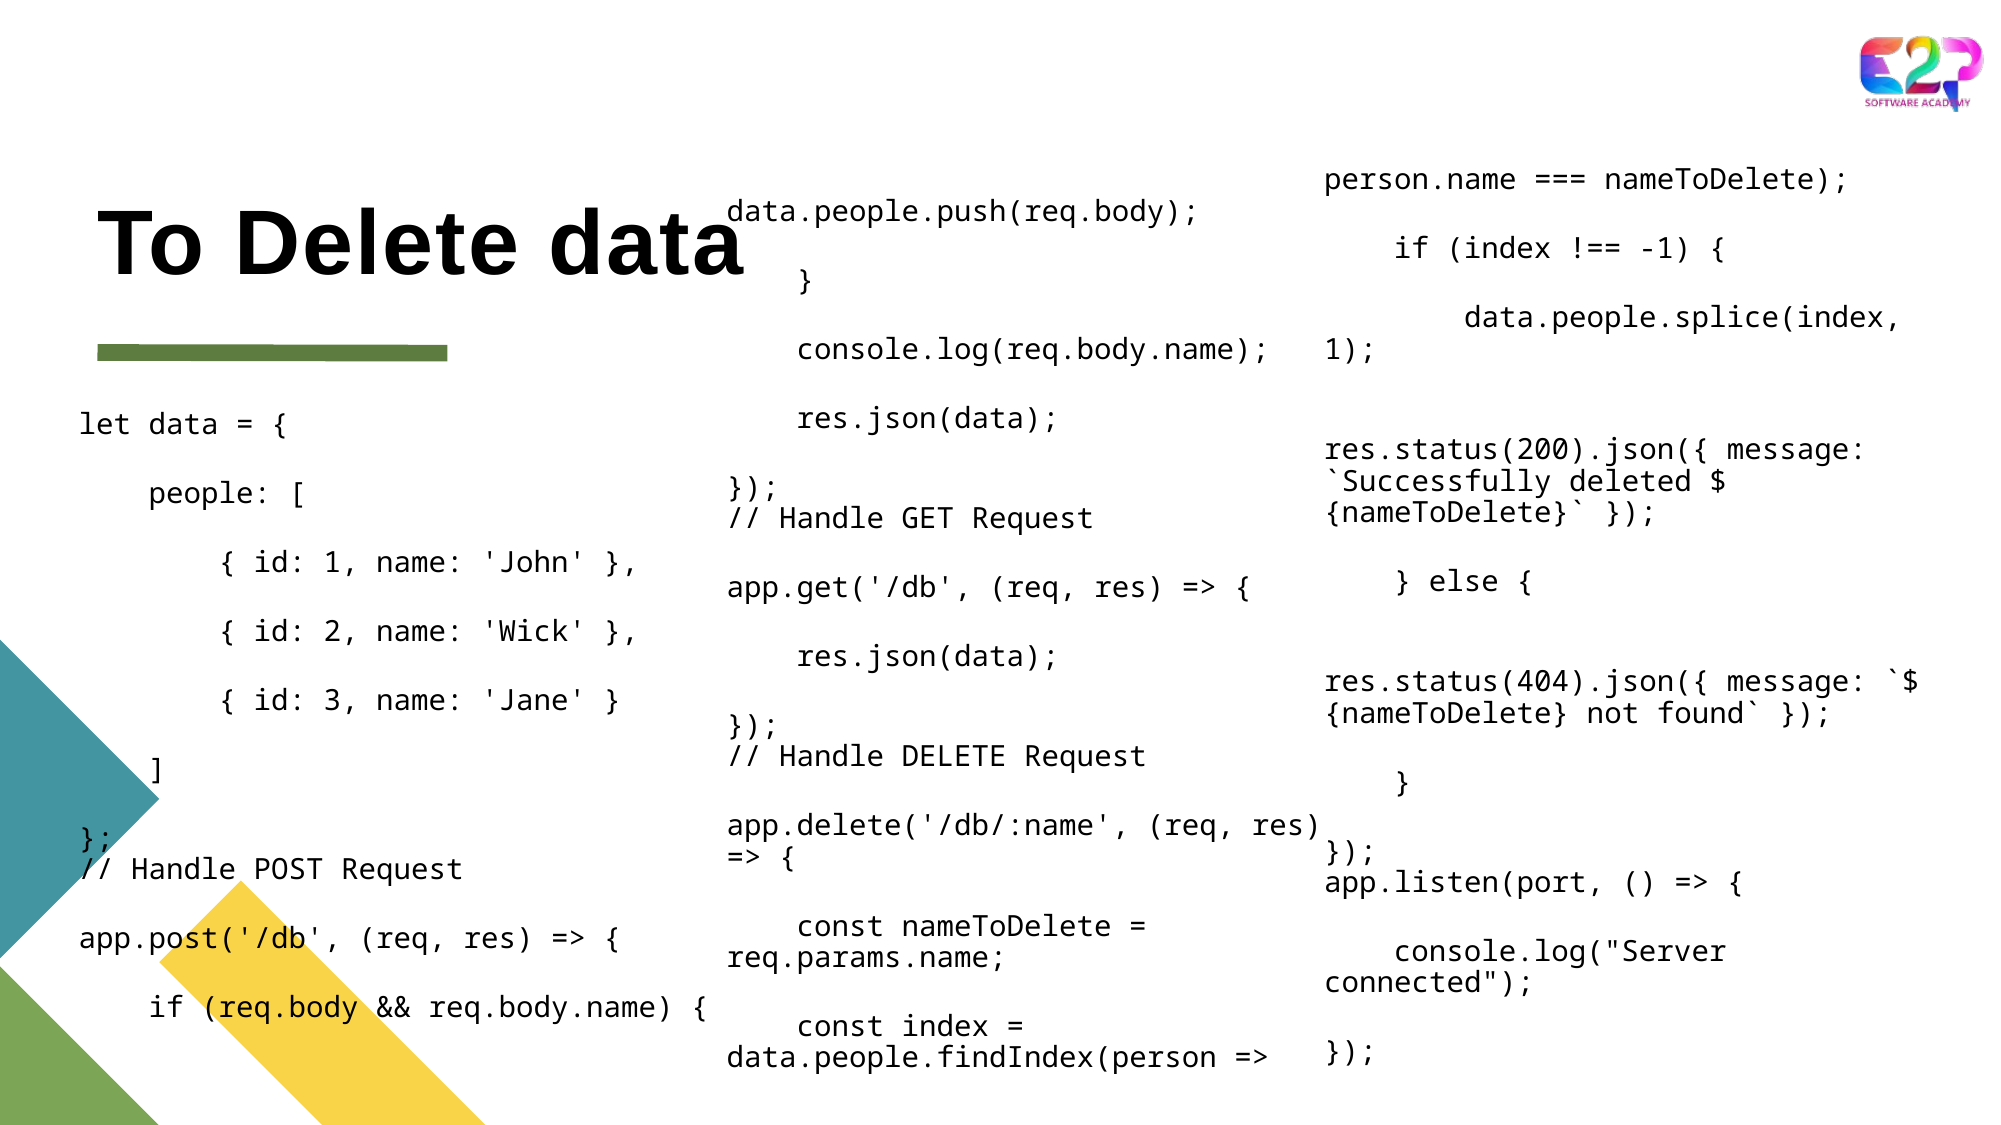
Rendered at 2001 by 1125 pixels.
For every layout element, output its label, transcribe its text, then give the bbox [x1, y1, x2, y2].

picture [1836, 20, 2000, 115]
text_box data.people.push(req.body); } console.log(req.body.name); res.json(data); }); // Handle GET Request app.get('/db', (req, res) => { res.json(data); }); // Handle DELETE Request app.delete('/db/:name', (req, res) => { const nameToDelete = req.params.name; const index = data.people.findIndex(person => person.name === nameToDelete); if (index !== -1) { data.people.splice(index, 1); res.status(200).json({ message: `Successfully deleted ${nameToDelete}` }); } else { res.status(404).json({ message: `${nameToDelete} not found` }); } }); app.listen(port, () => { console.log("Server connected"); }); [726, 127, 1922, 1092]
title To Delete data [97, 16, 766, 293]
list let data = { people: [ { id: 1, name: 'John' }, { id: 2, name: 'Wick' }, { id: 3, name: 'Jane' } ] }; // Handle POST Request app.post('/db', (req, res) => { if (req.body && req.body.name) { [78, 372, 726, 979]
